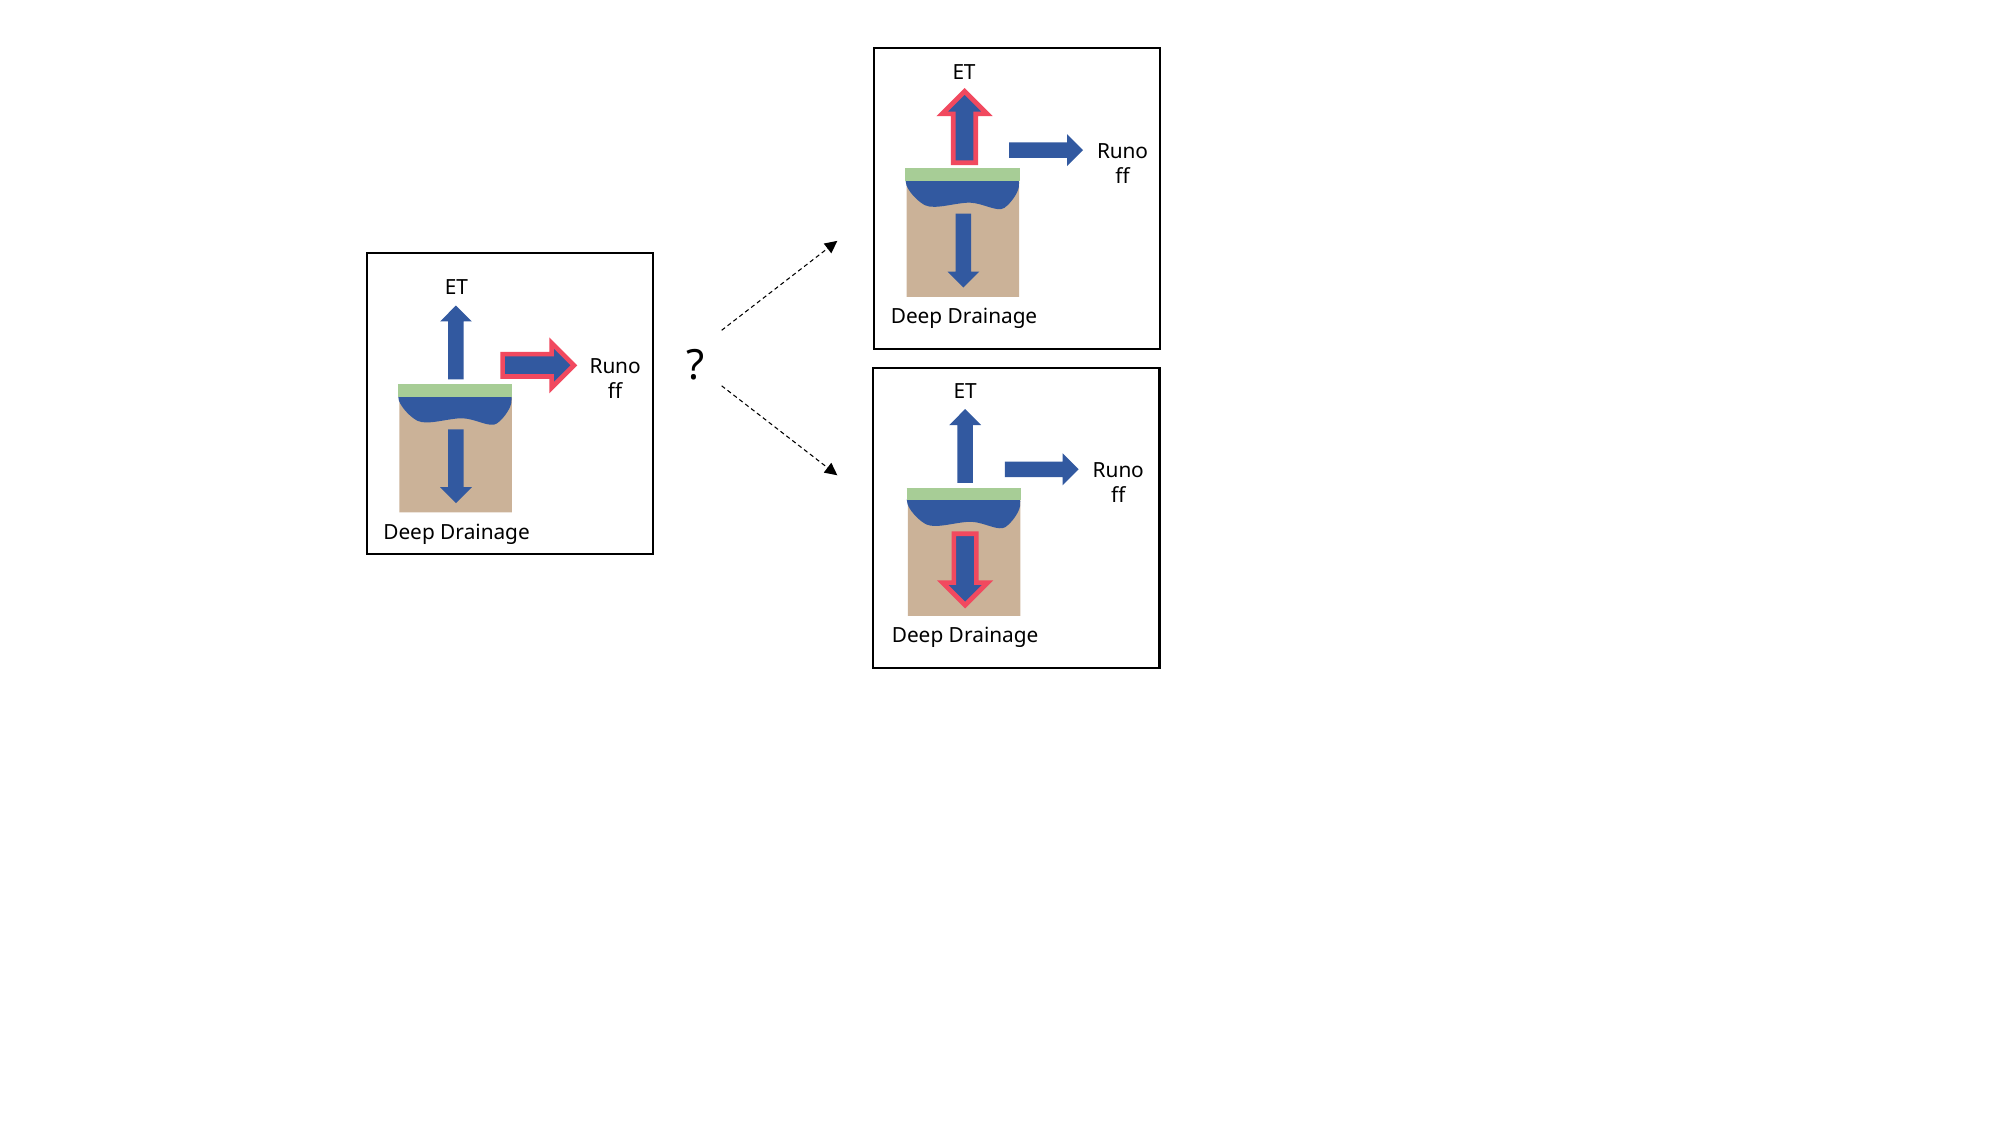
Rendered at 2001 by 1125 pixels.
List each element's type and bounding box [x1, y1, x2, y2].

text_box [302, 36, 1180, 684]
